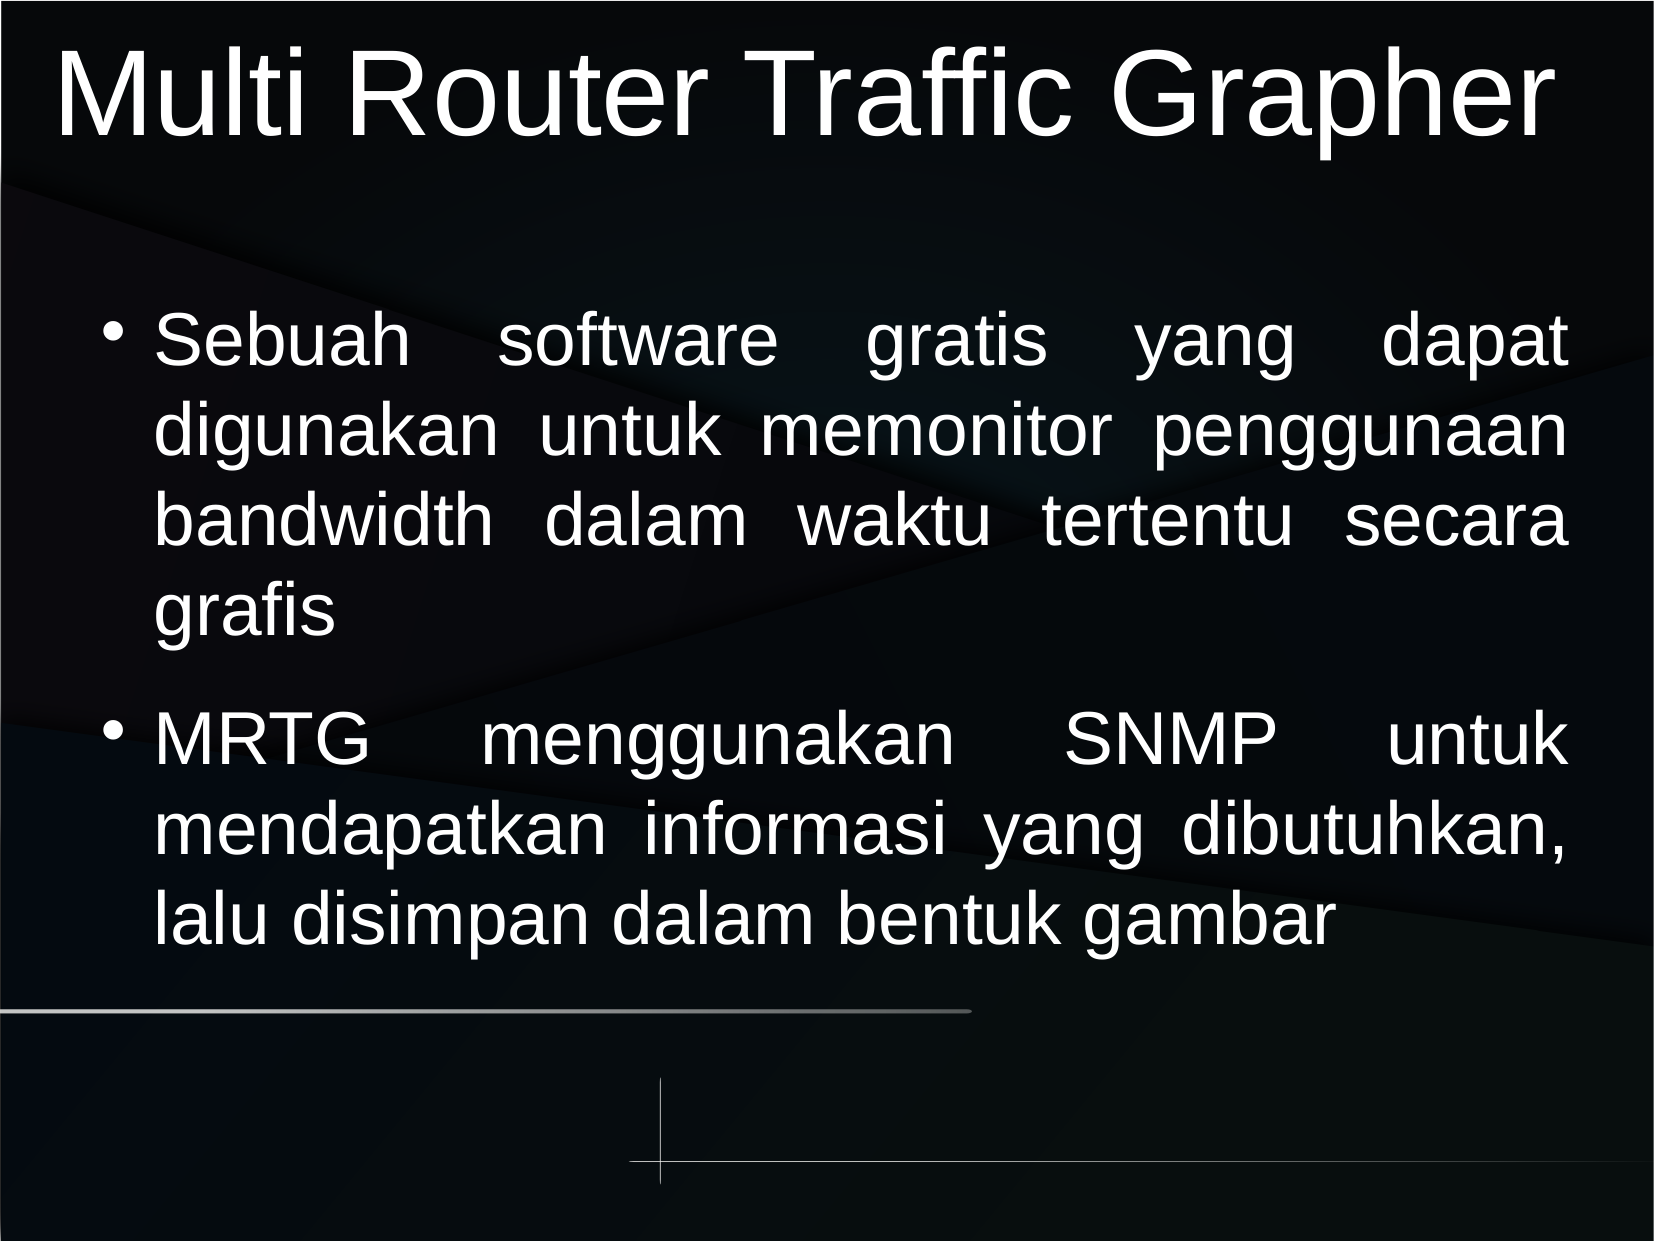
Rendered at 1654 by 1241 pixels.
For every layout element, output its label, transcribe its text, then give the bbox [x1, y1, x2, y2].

text_box Sebuah software gratis yang dapat digunakan untuk memonitor penggunaan bandwidth dalam waktu tertentu secara grafis MRTG menggunakan SNMP untuk mendapatkan informasi yang dibutuhkan, lalu disimpan dalam bentuk gambar [82, 290, 1571, 1009]
picture [0, 0, 1654, 1241]
text_box Multi Router Traffic Grapher [23, 15, 1588, 157]
